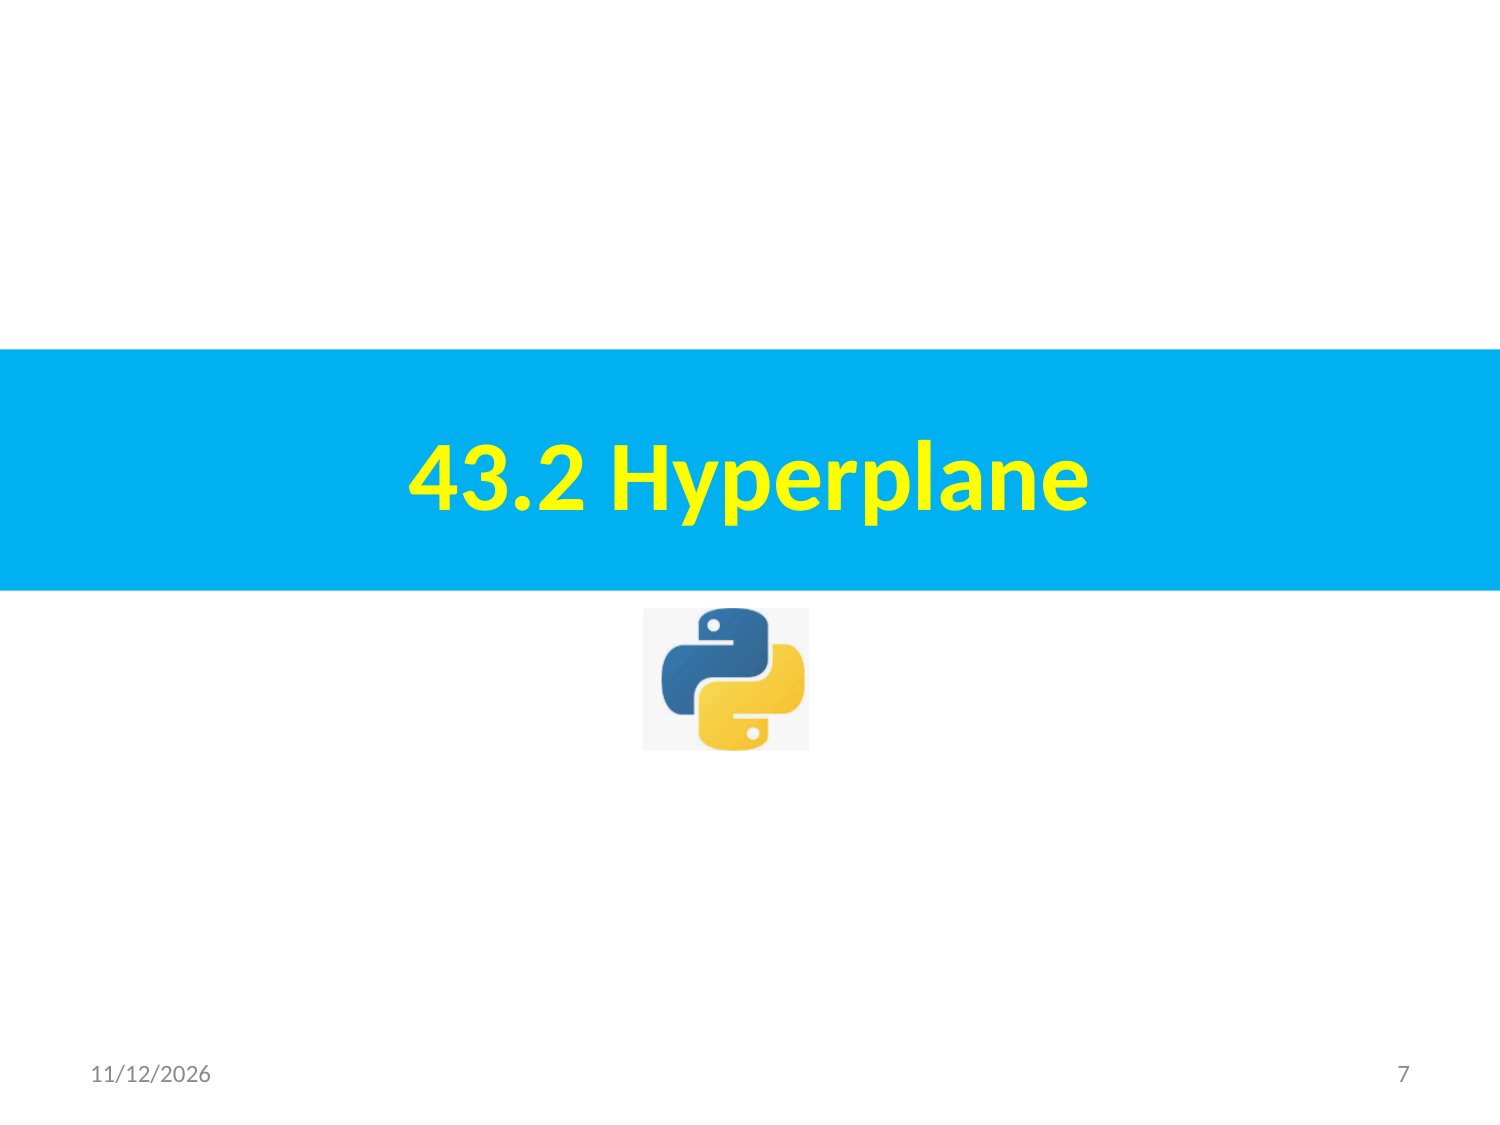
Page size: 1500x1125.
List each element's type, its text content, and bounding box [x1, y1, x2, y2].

picture [643, 606, 809, 752]
title 43.2 Hyperplane [0, 349, 1500, 591]
slide_number 7 [1074, 1042, 1425, 1103]
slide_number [75, 1042, 425, 1103]
